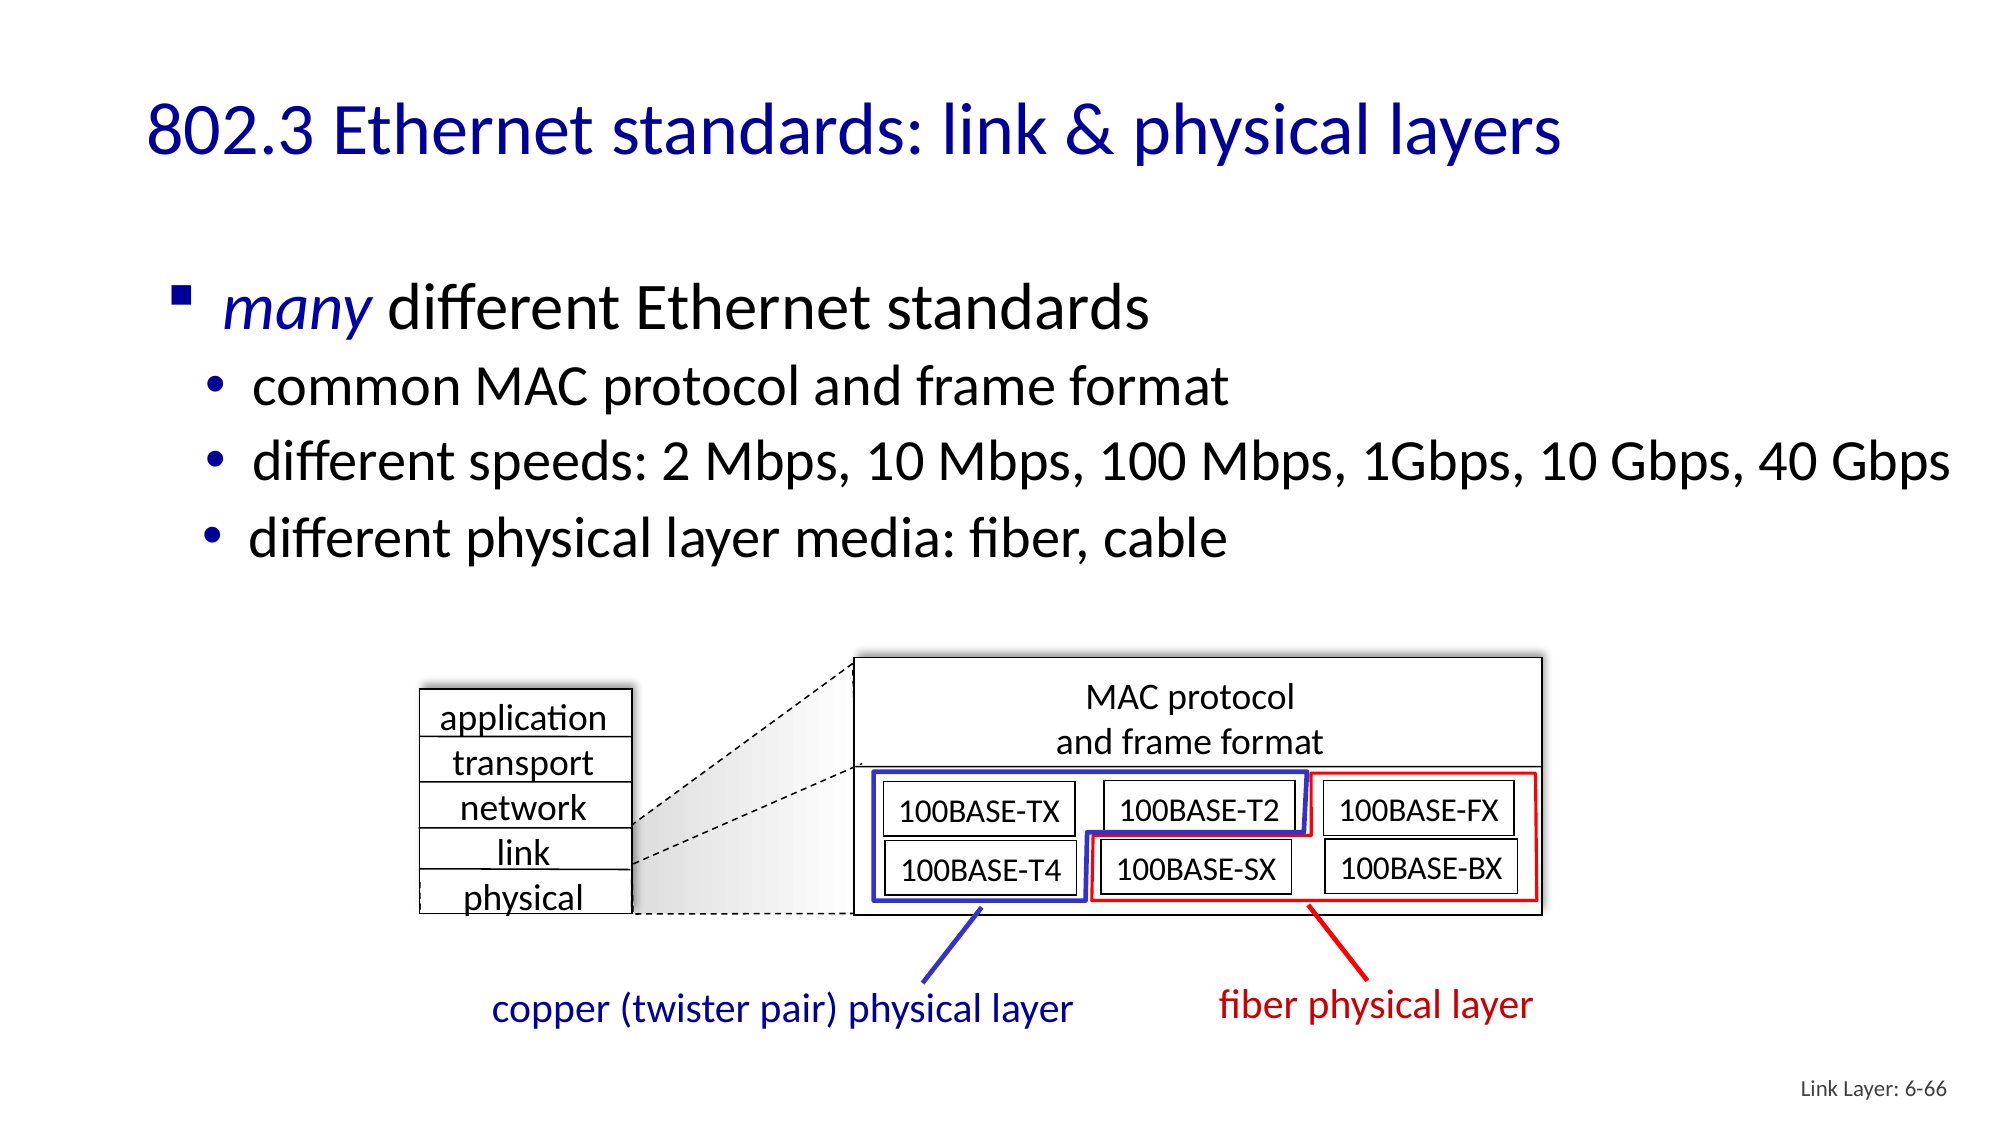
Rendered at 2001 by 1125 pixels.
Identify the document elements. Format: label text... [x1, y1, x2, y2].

text_box [705, 664, 851, 771]
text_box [476, 771, 1307, 1039]
slide_number Link Layer: 6-66 [1512, 1056, 1963, 1117]
title 802.3 Ethernet standards: link & physical layers [131, 57, 1857, 205]
text_box many different Ethernet standards common MAC protocol and frame format different speeds: 2 Mbps, 10 Mbps, 100 Mbps, 1Gbps, 10 Gbps, 40 Gbps [151, 264, 1989, 526]
text_box different physical layer media: fiber, cable [148, 499, 1986, 576]
text_box MAC protocol and frame format [1041, 664, 1340, 770]
text_box [853, 657, 1543, 773]
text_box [418, 685, 632, 928]
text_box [1307, 773, 1551, 1035]
